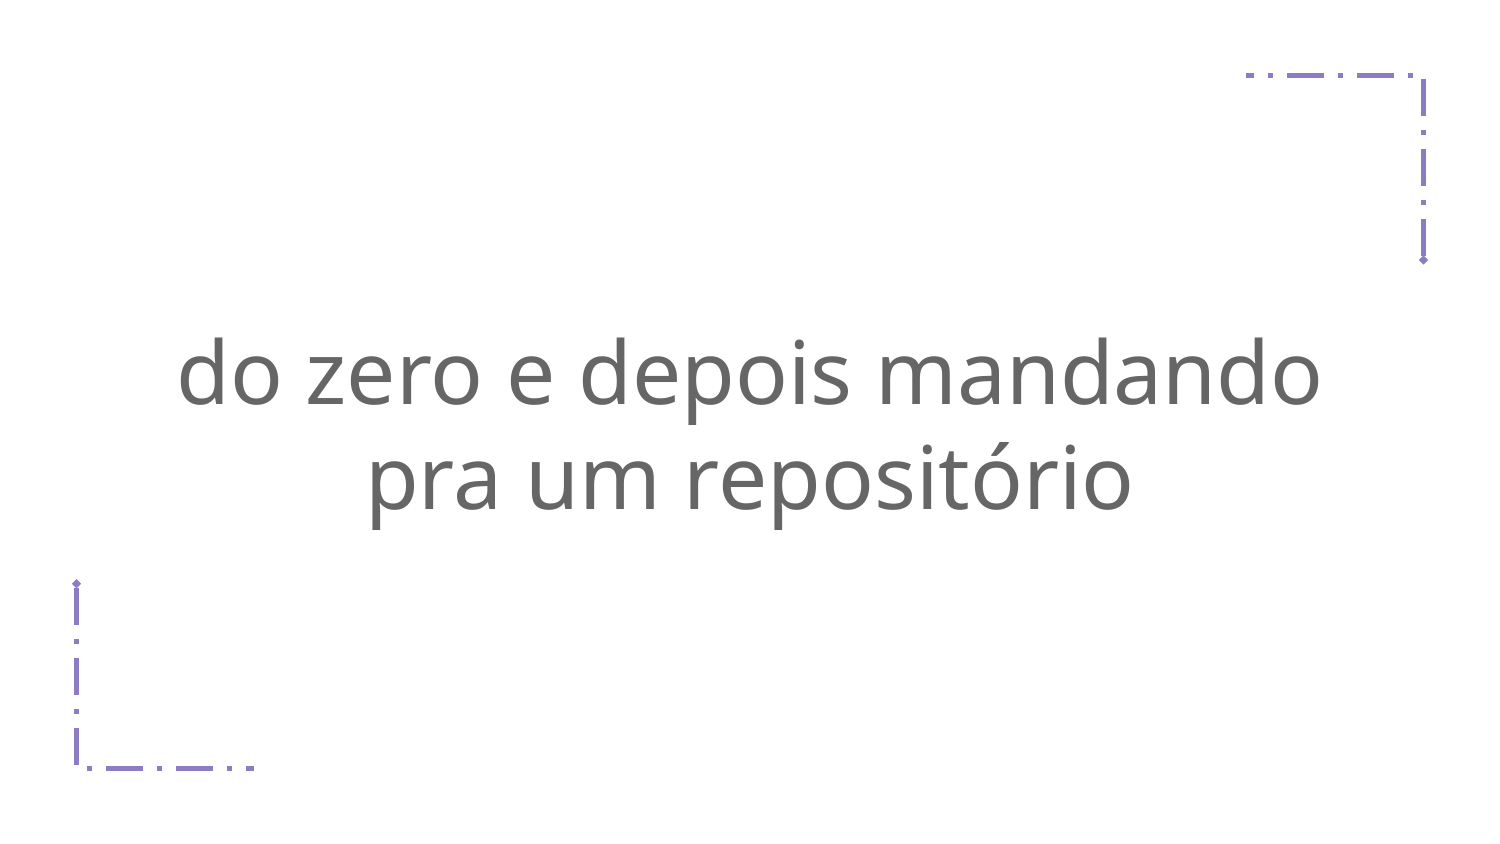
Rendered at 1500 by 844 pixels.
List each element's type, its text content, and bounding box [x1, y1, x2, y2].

title do zero e depois mandando pra um repositório [126, 296, 1374, 548]
